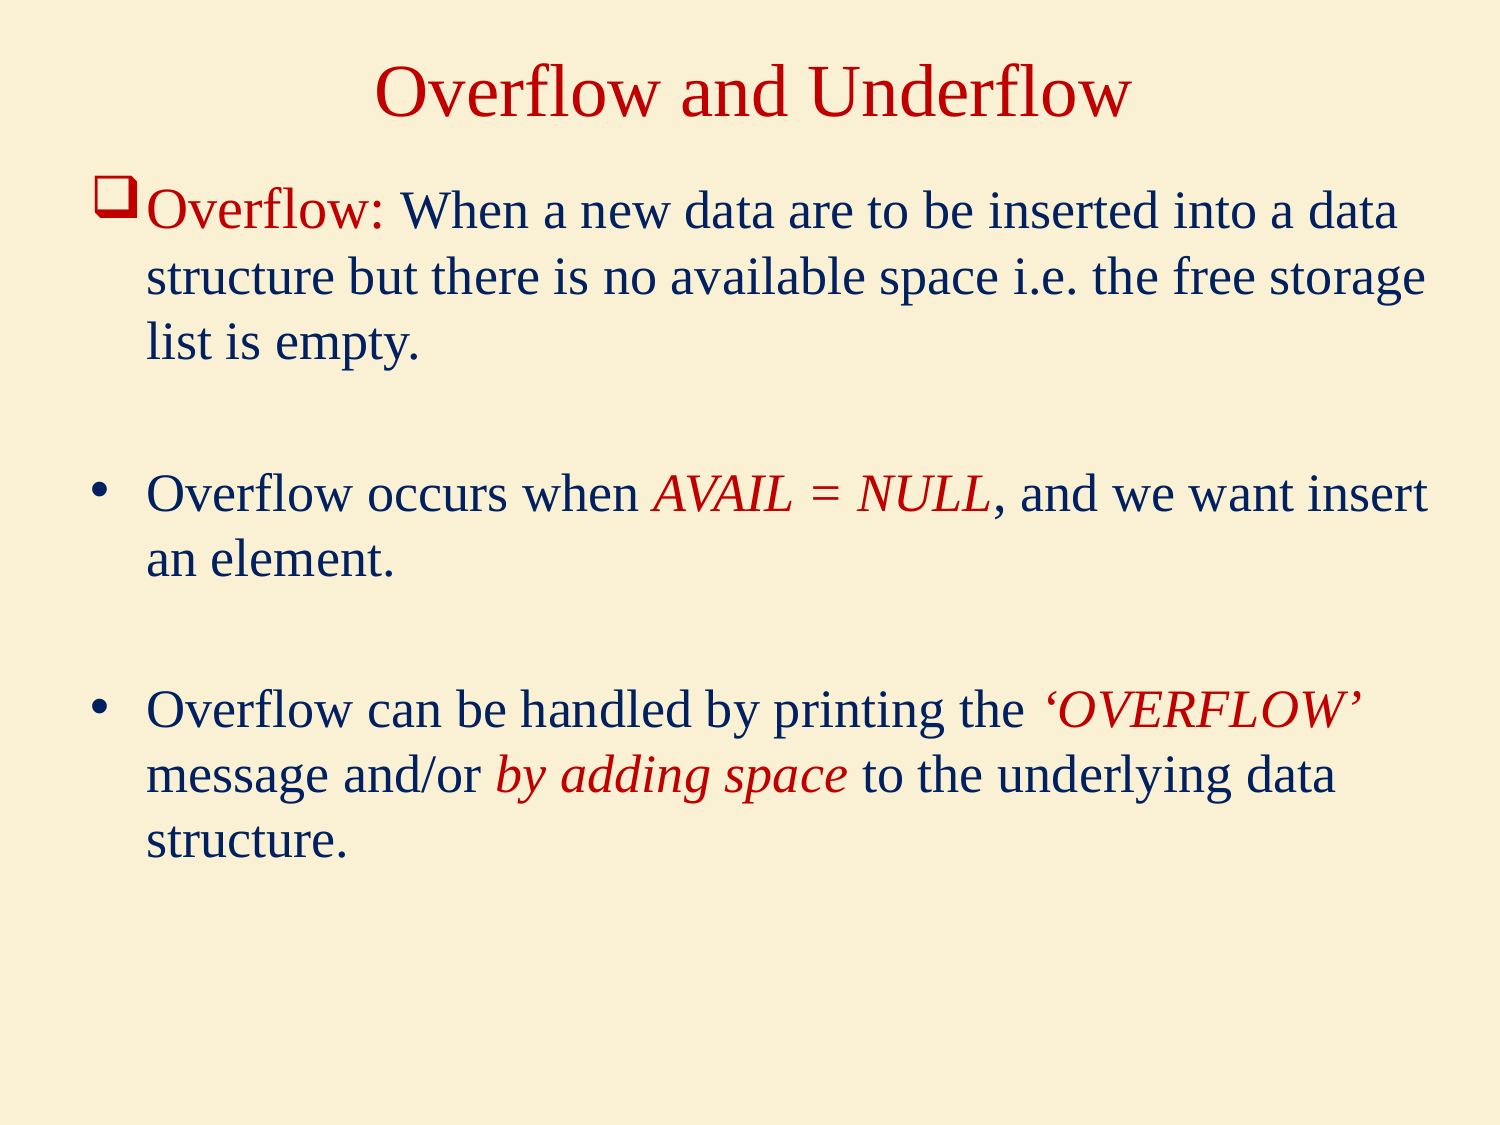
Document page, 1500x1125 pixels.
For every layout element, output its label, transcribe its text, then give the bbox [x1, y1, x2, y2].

list Overflow: When a new data are to be inserted into a data structure but there is no available space i.e. the free storage list is empty. Overflow occurs when AVAIL = NULL, and we want insert an element. Overflow can be handled by printing the ‘OVERFLOW’ message and/or by adding space to the underlying data structure. [75, 162, 1450, 1025]
title Overflow and Underflow [82, 0, 1425, 162]
